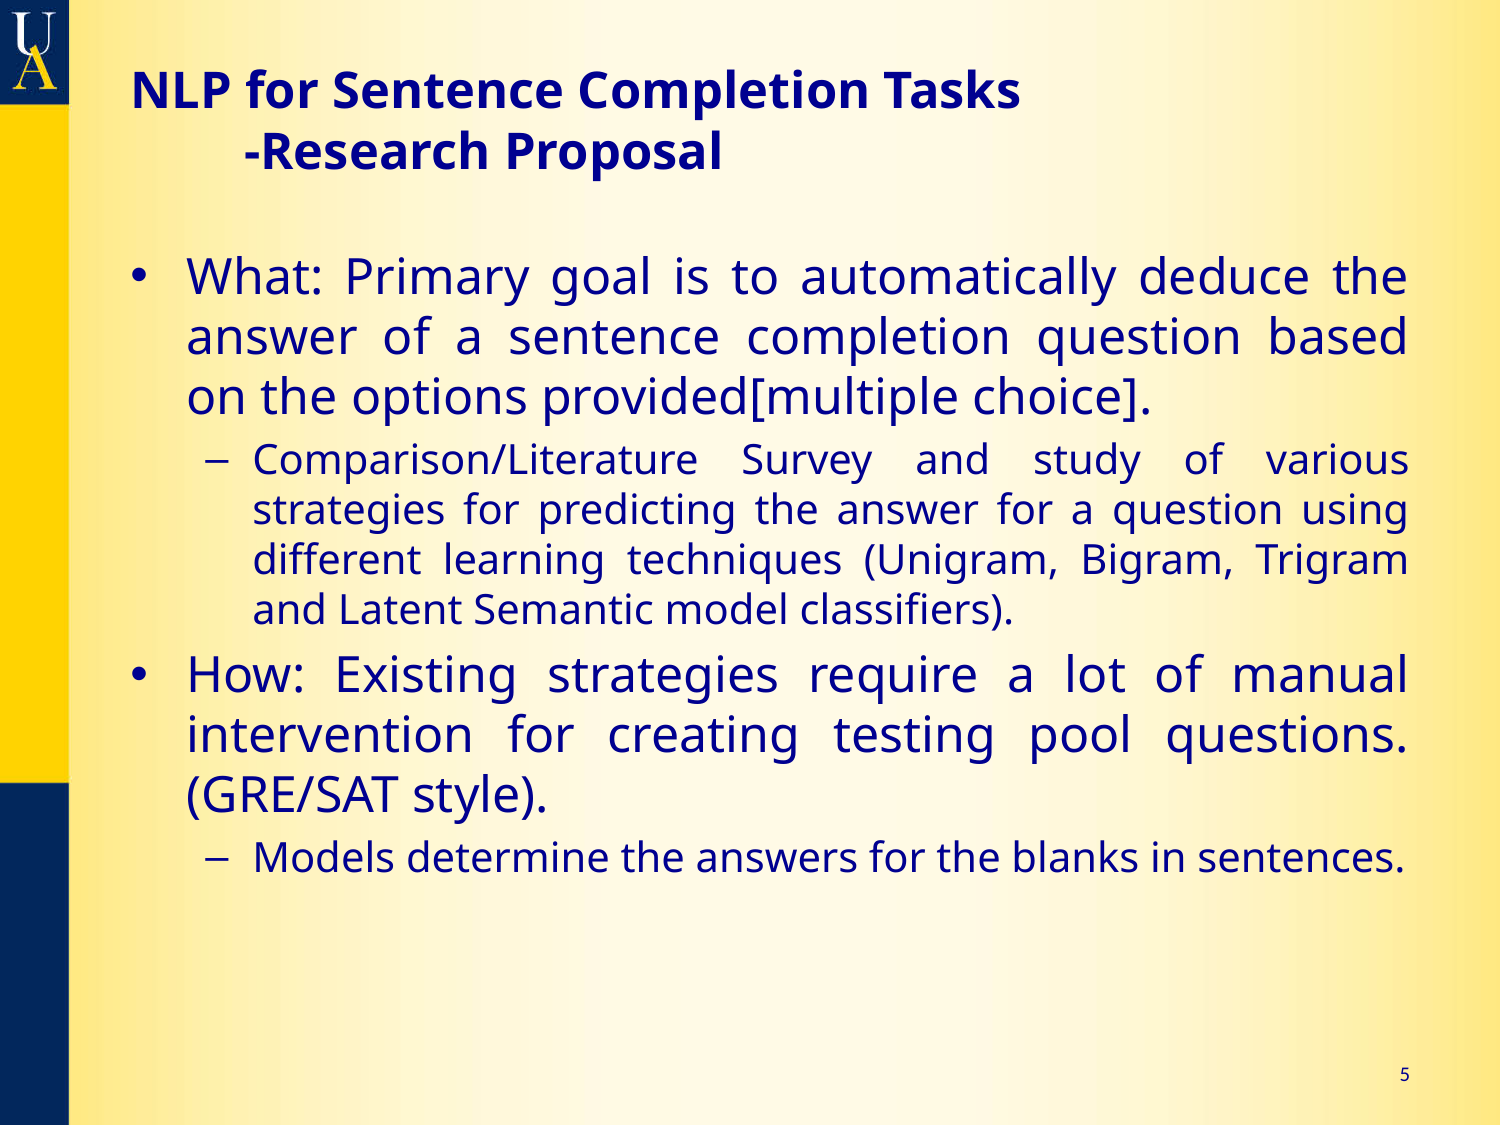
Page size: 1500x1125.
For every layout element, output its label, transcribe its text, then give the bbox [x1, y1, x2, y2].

slide_number 5 [1074, 1042, 1425, 1103]
picture [0, 0, 1500, 1125]
list What: Primary goal is to automatically deduce the answer of a sentence completion question based on the options provided[multiple choice]. Comparison/Literature Survey and study of various strategies for predicting the answer for a question using different learning techniques (Unigram, Bigram, Trigram and Latent Semantic model classifiers). How: Existing strategies require a lot of manual intervention for creating testing pool questions. (GRE/SAT style). Models determine the answers for the blanks in sentences. [115, 236, 1425, 1005]
title NLP for Sentence Completion Tasks -Research Proposal [115, 49, 1500, 188]
